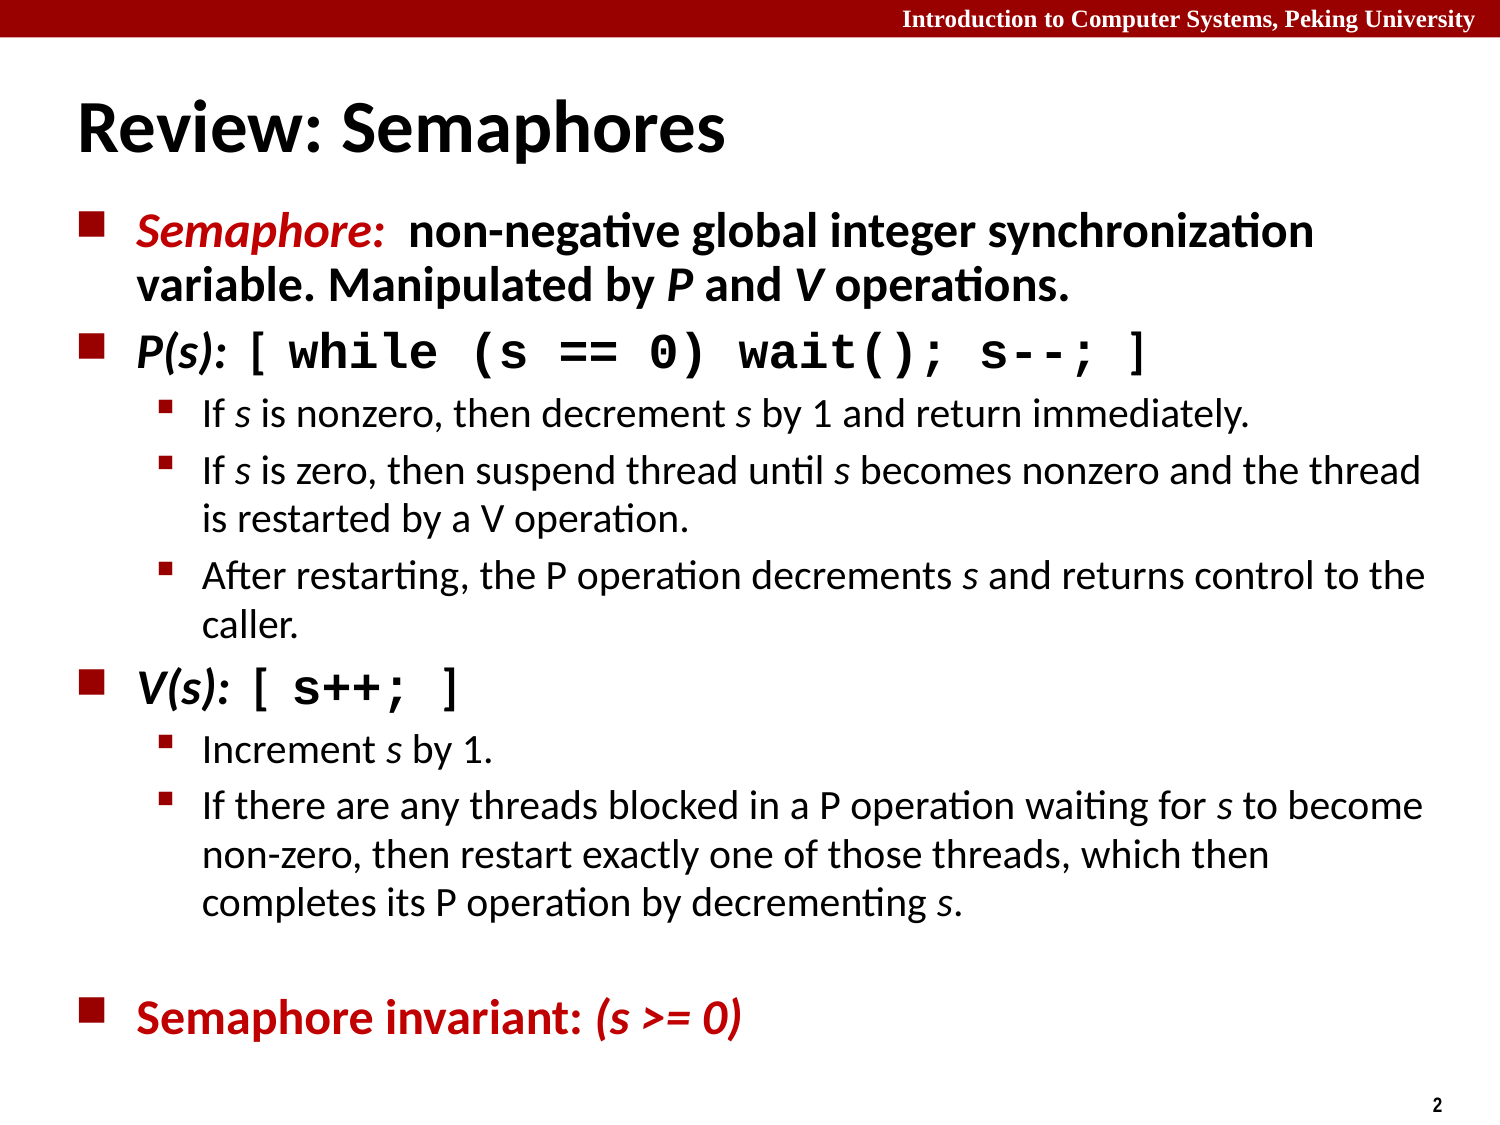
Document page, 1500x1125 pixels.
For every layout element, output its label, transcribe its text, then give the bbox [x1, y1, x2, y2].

list Semaphore: non-negative global integer synchronization variable. Manipulated by P and V operations. P(s): [ while (s == 0) wait(); s--; ] If s is nonzero, then decrement s by 1 and return immediately. If s is zero, then suspend thread until s becomes nonzero and the thread is restarted by a V operation. After restarting, the P operation decrements s and returns control to the caller. V(s): [ s++; ] Increment s by 1. If there are any threads blocked in a P operation waiting for s to become non-zero, then restart exactly one of those threads, which then completes its P operation by decrementing s. Semaphore invariant: (s >= 0) [64, 196, 1451, 1088]
title Review: Semaphores [62, 74, 1336, 170]
